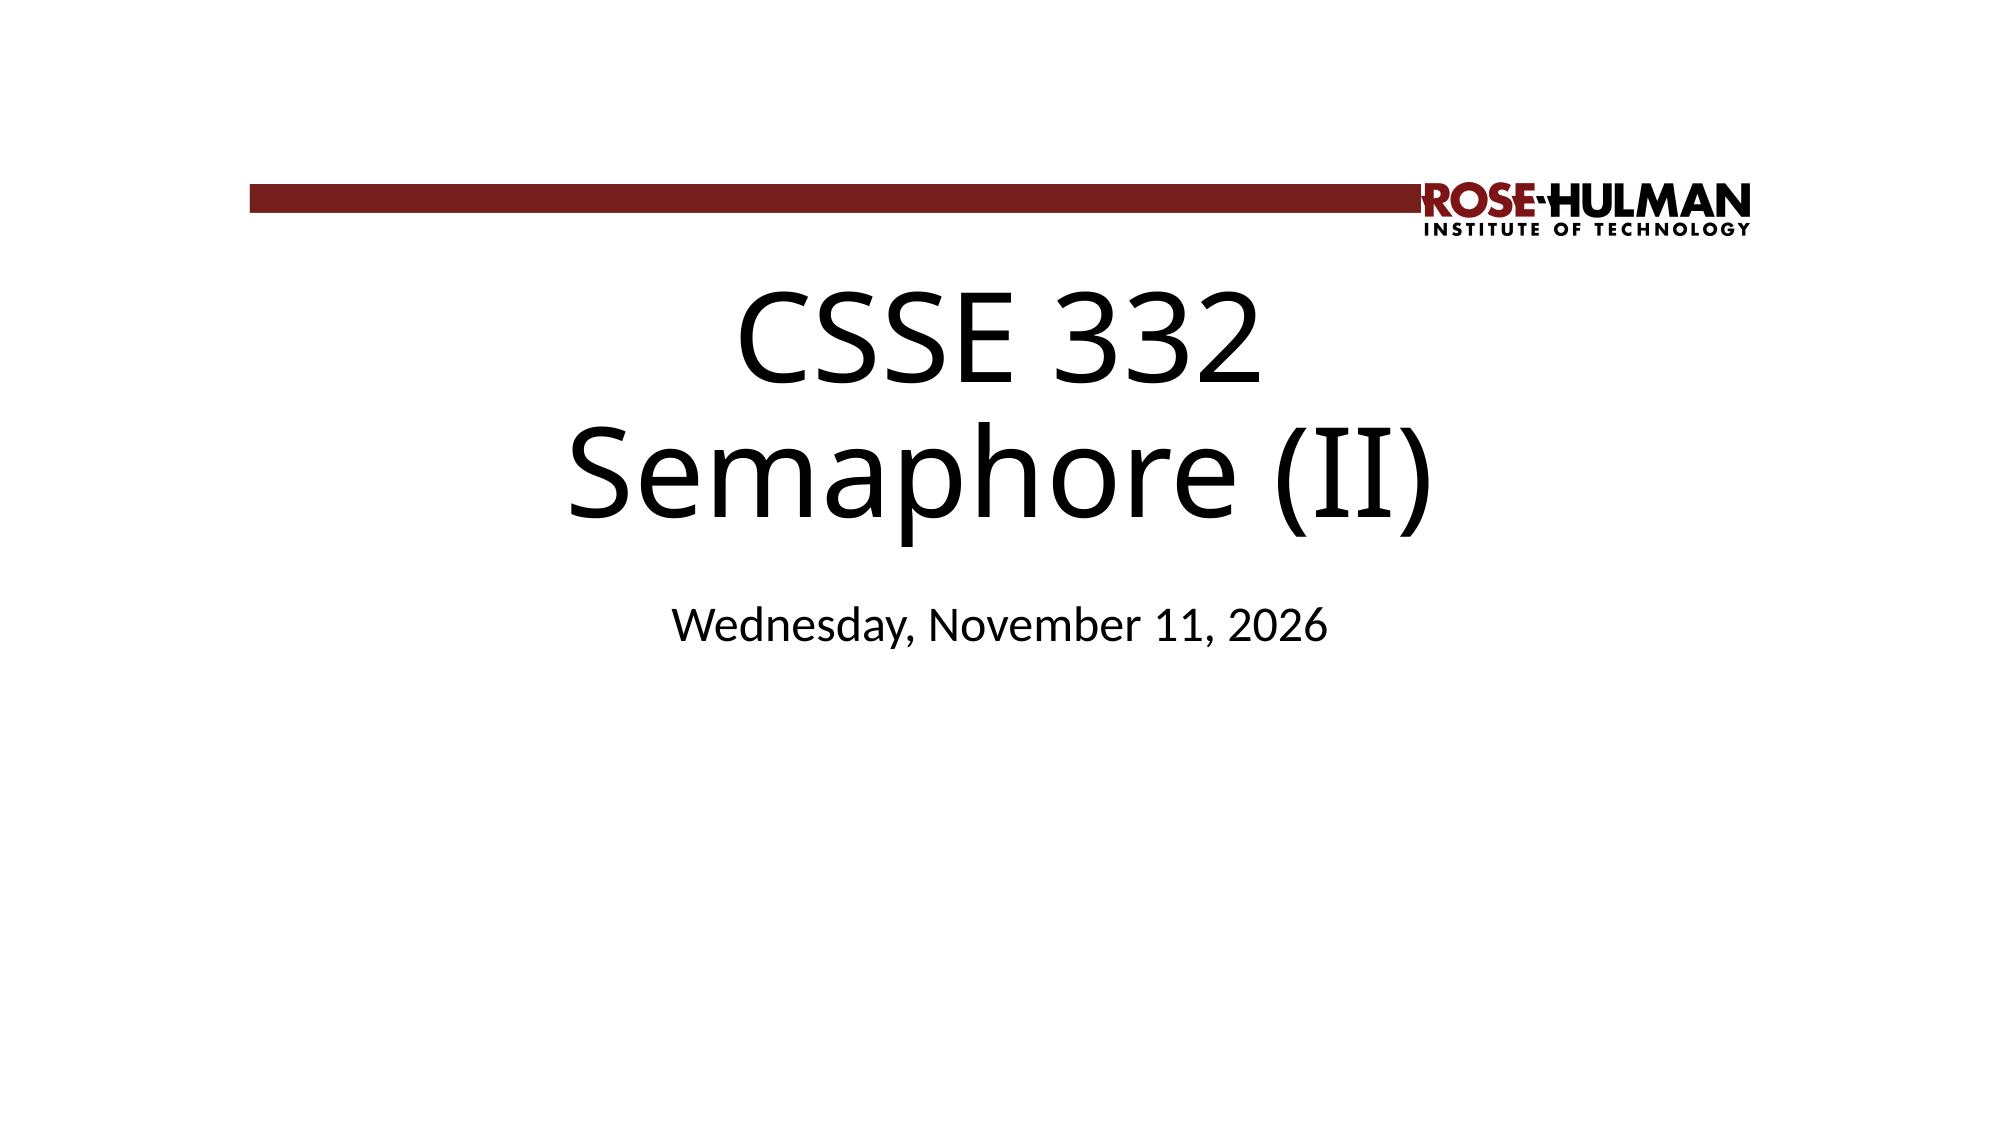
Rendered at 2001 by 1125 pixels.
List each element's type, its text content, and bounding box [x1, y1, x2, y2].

subtitle Thursday, January 17, 2019 [249, 590, 1750, 863]
title CSSE 332 Semaphore (II) [204, 160, 1796, 553]
